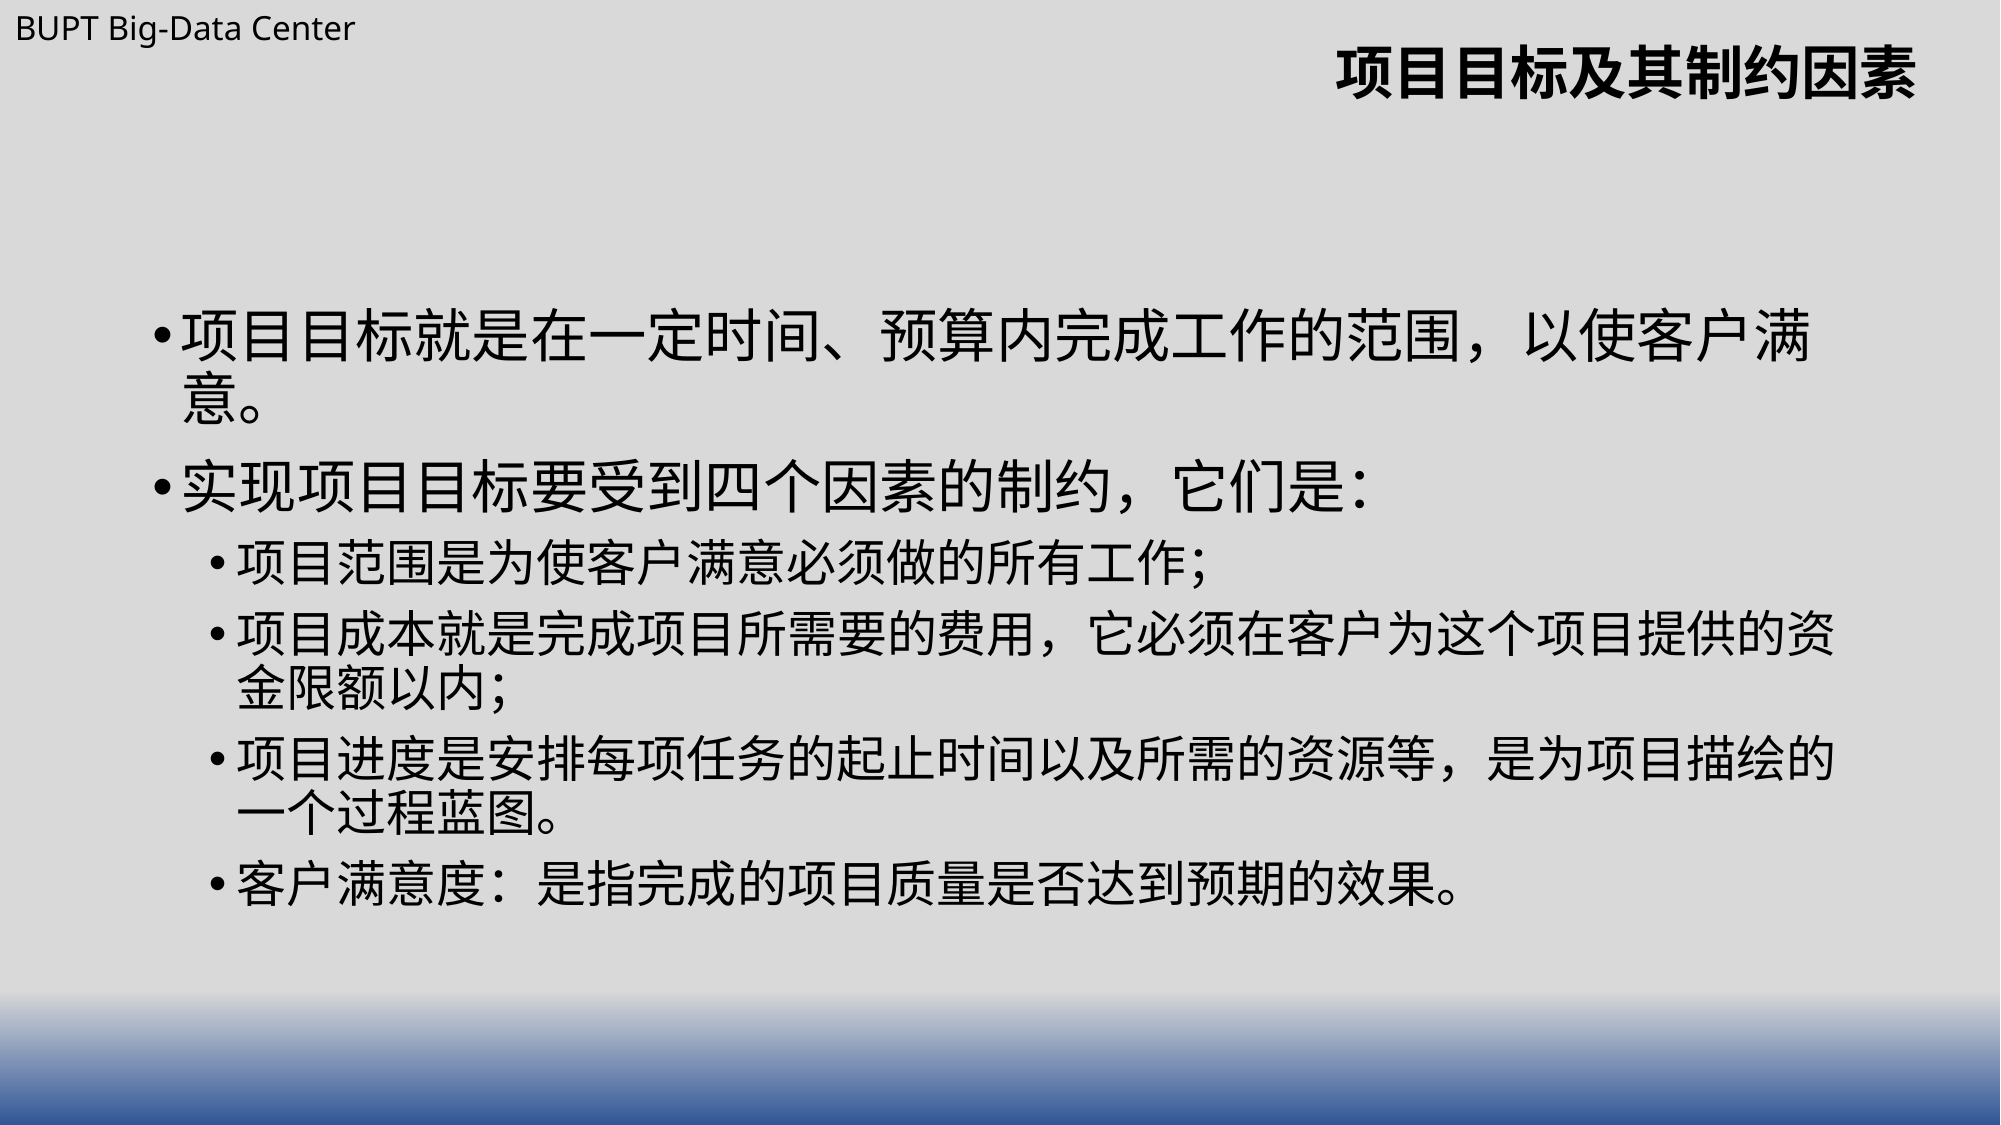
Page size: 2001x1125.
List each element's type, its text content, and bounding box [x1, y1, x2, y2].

list 项目目标就是在一定时间、预算内完成工作的范围，以使客户满意。 实现项目目标要受到四个因素的制约，它们是： 项目范围是为使客户满意必须做的所有工作； 项目成本就是完成项目所需要的费用，它必须在客户为这个项目提供的资金限额以内； 项目进度是安排每项任务的起止时间以及所需的资源等，是为项目描绘的一个过程蓝图。 客户满意度：是指完成的项目质量是否达到预期的效果。 [137, 299, 1863, 1014]
title 项目目标及其制约因素 [167, 22, 1934, 129]
